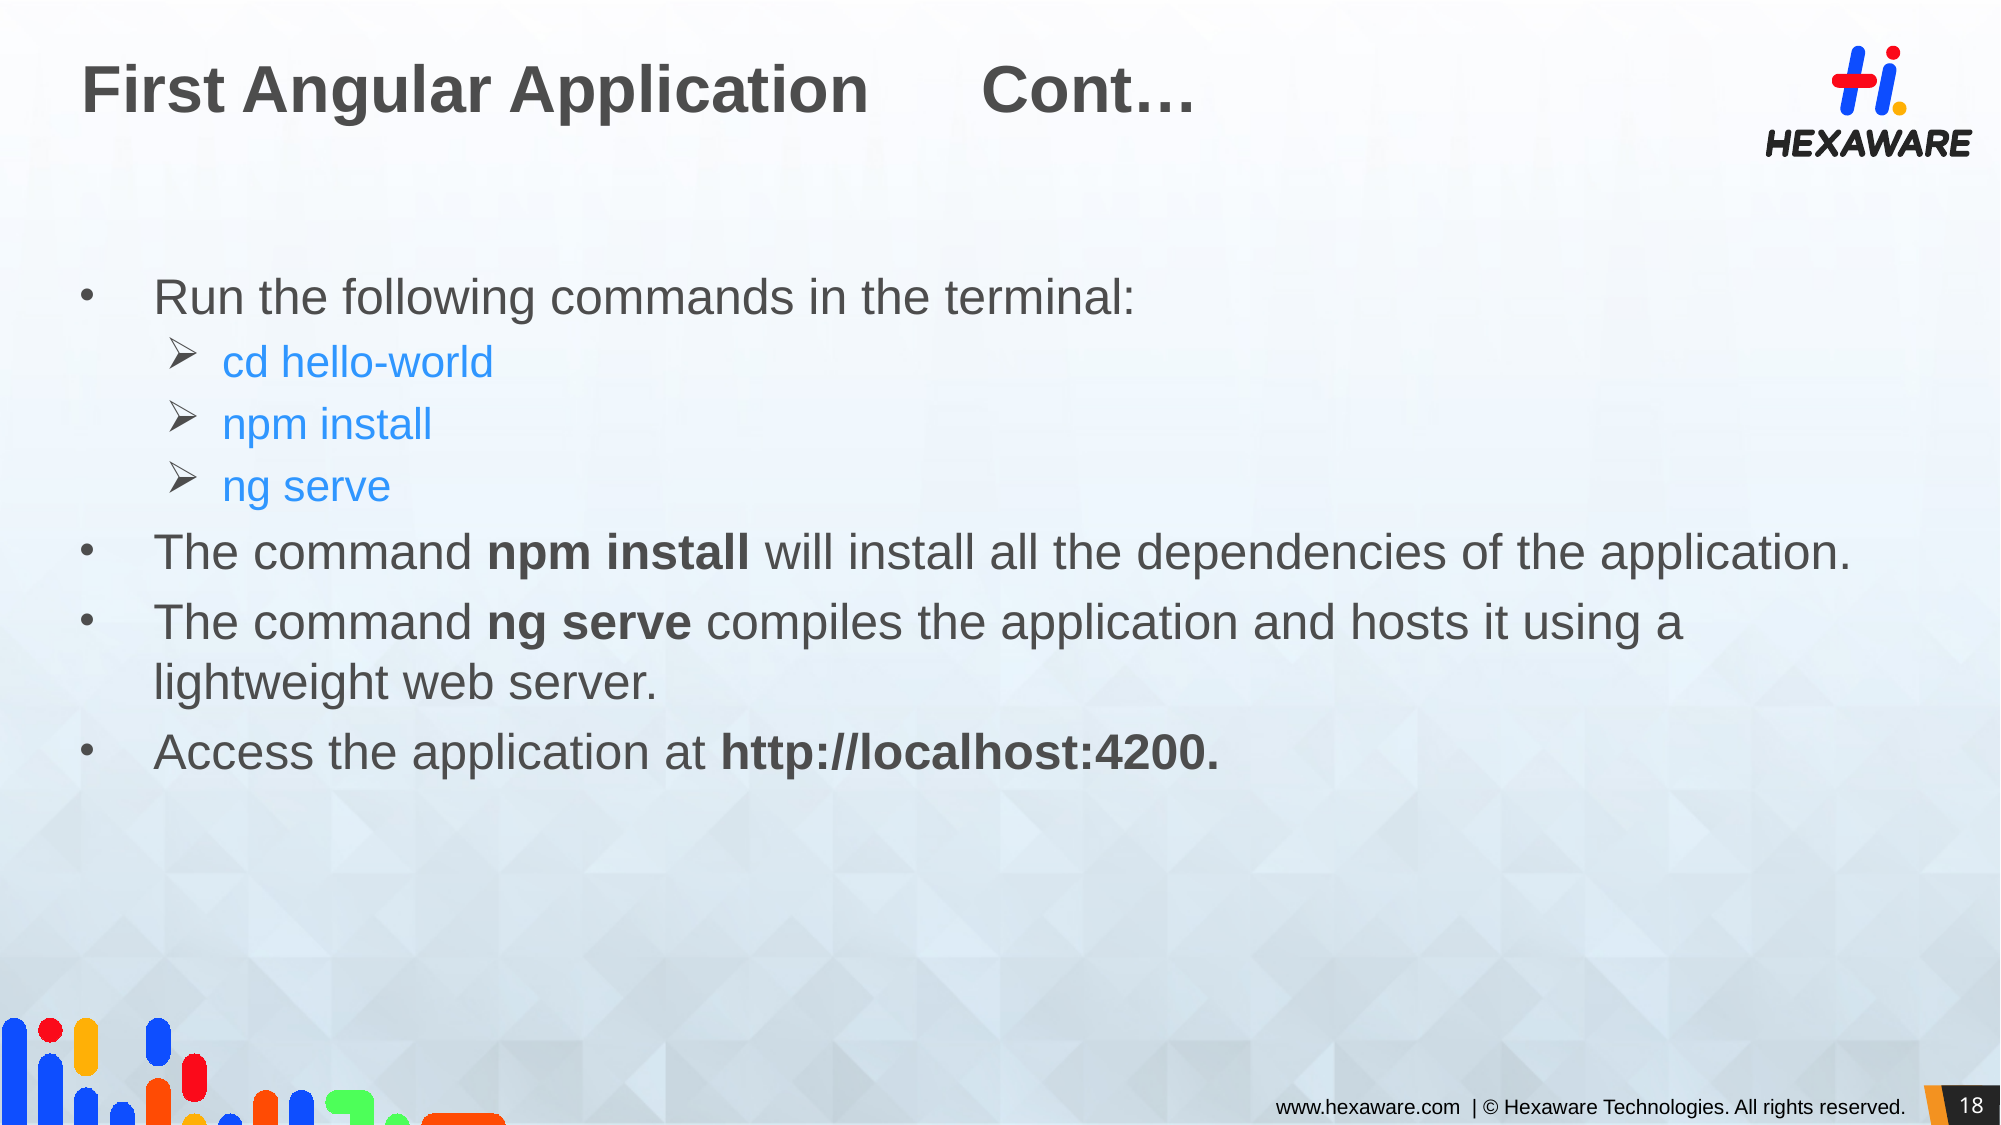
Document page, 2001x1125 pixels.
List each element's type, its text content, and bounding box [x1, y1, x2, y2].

picture [0, 0, 2001, 1125]
title First Angular Application Cont… [70, 35, 1521, 136]
list Run the following commands in the terminal: cd hello-world npm install ng serve The command npm install will install all the dependencies of the application. The command ng serve compiles the application and hosts it using a lightweight web server. Access the application at http://localhost:4200. [67, 258, 1933, 1062]
